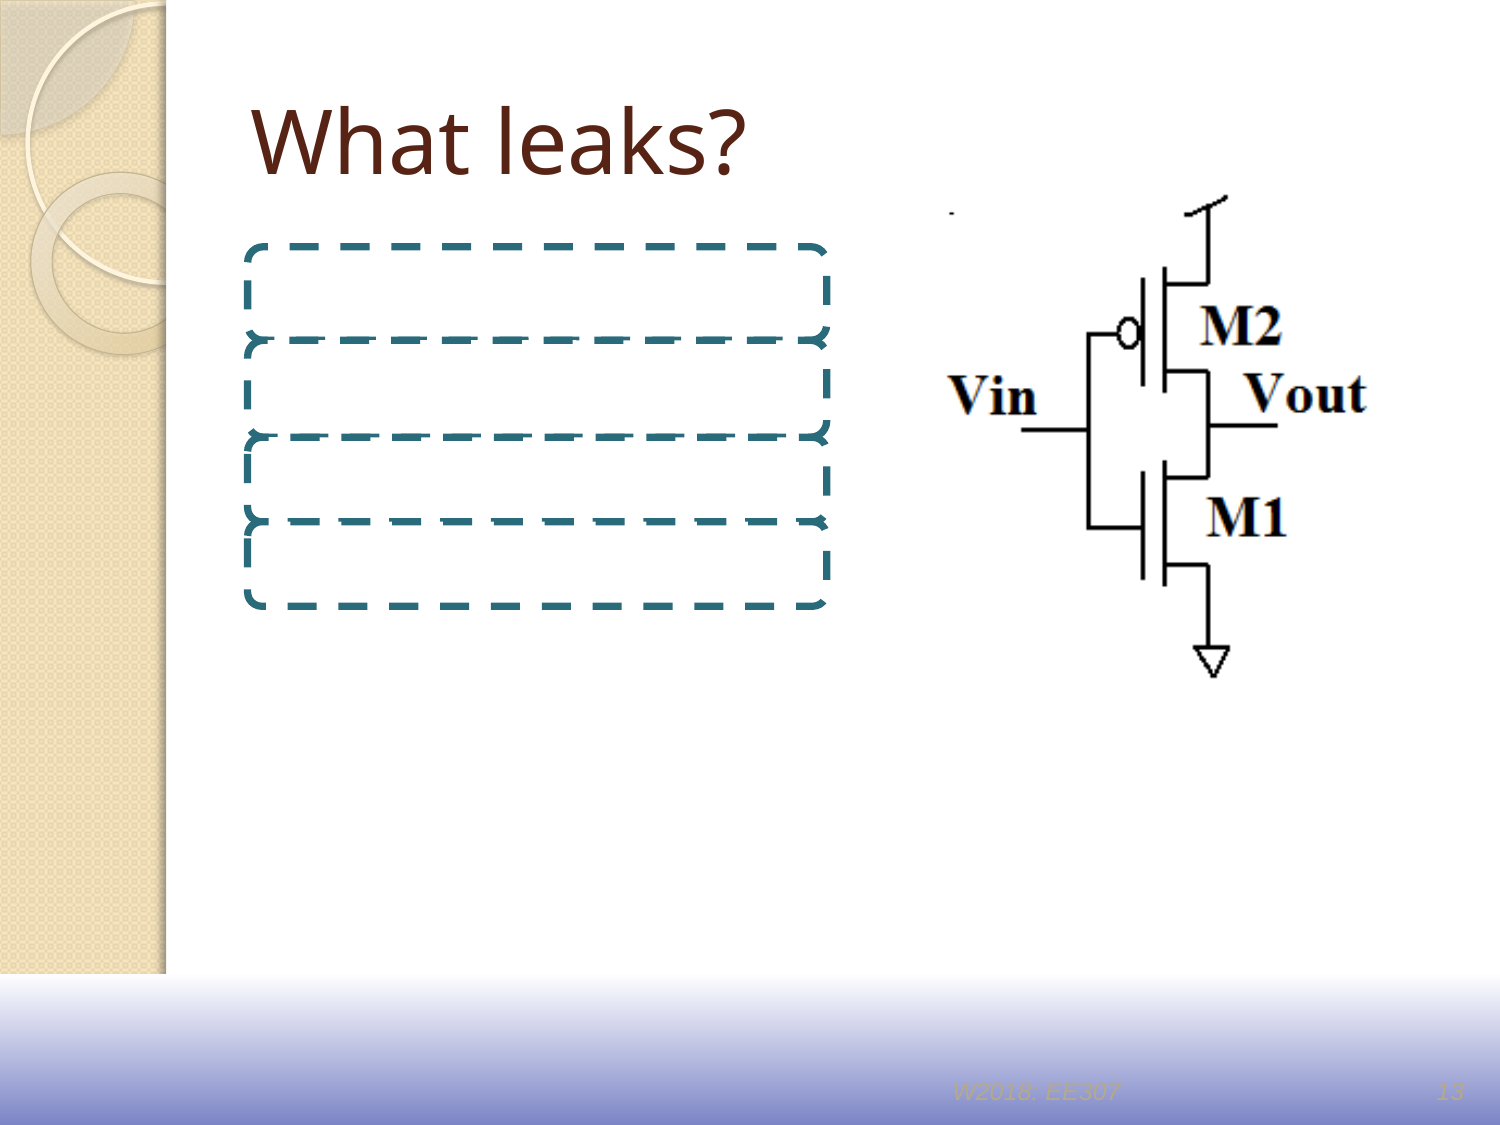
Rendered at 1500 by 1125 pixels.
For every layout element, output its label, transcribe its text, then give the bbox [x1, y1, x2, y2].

text_box [245, 244, 829, 341]
text_box [245, 338, 829, 438]
text_box [245, 519, 829, 609]
slide_number 13 [1413, 1034, 1488, 1113]
title What leaks? [235, 45, 1466, 233]
picture [937, 163, 1387, 711]
text_box [245, 435, 829, 522]
footer W2018: EE307 [937, 1034, 1413, 1113]
